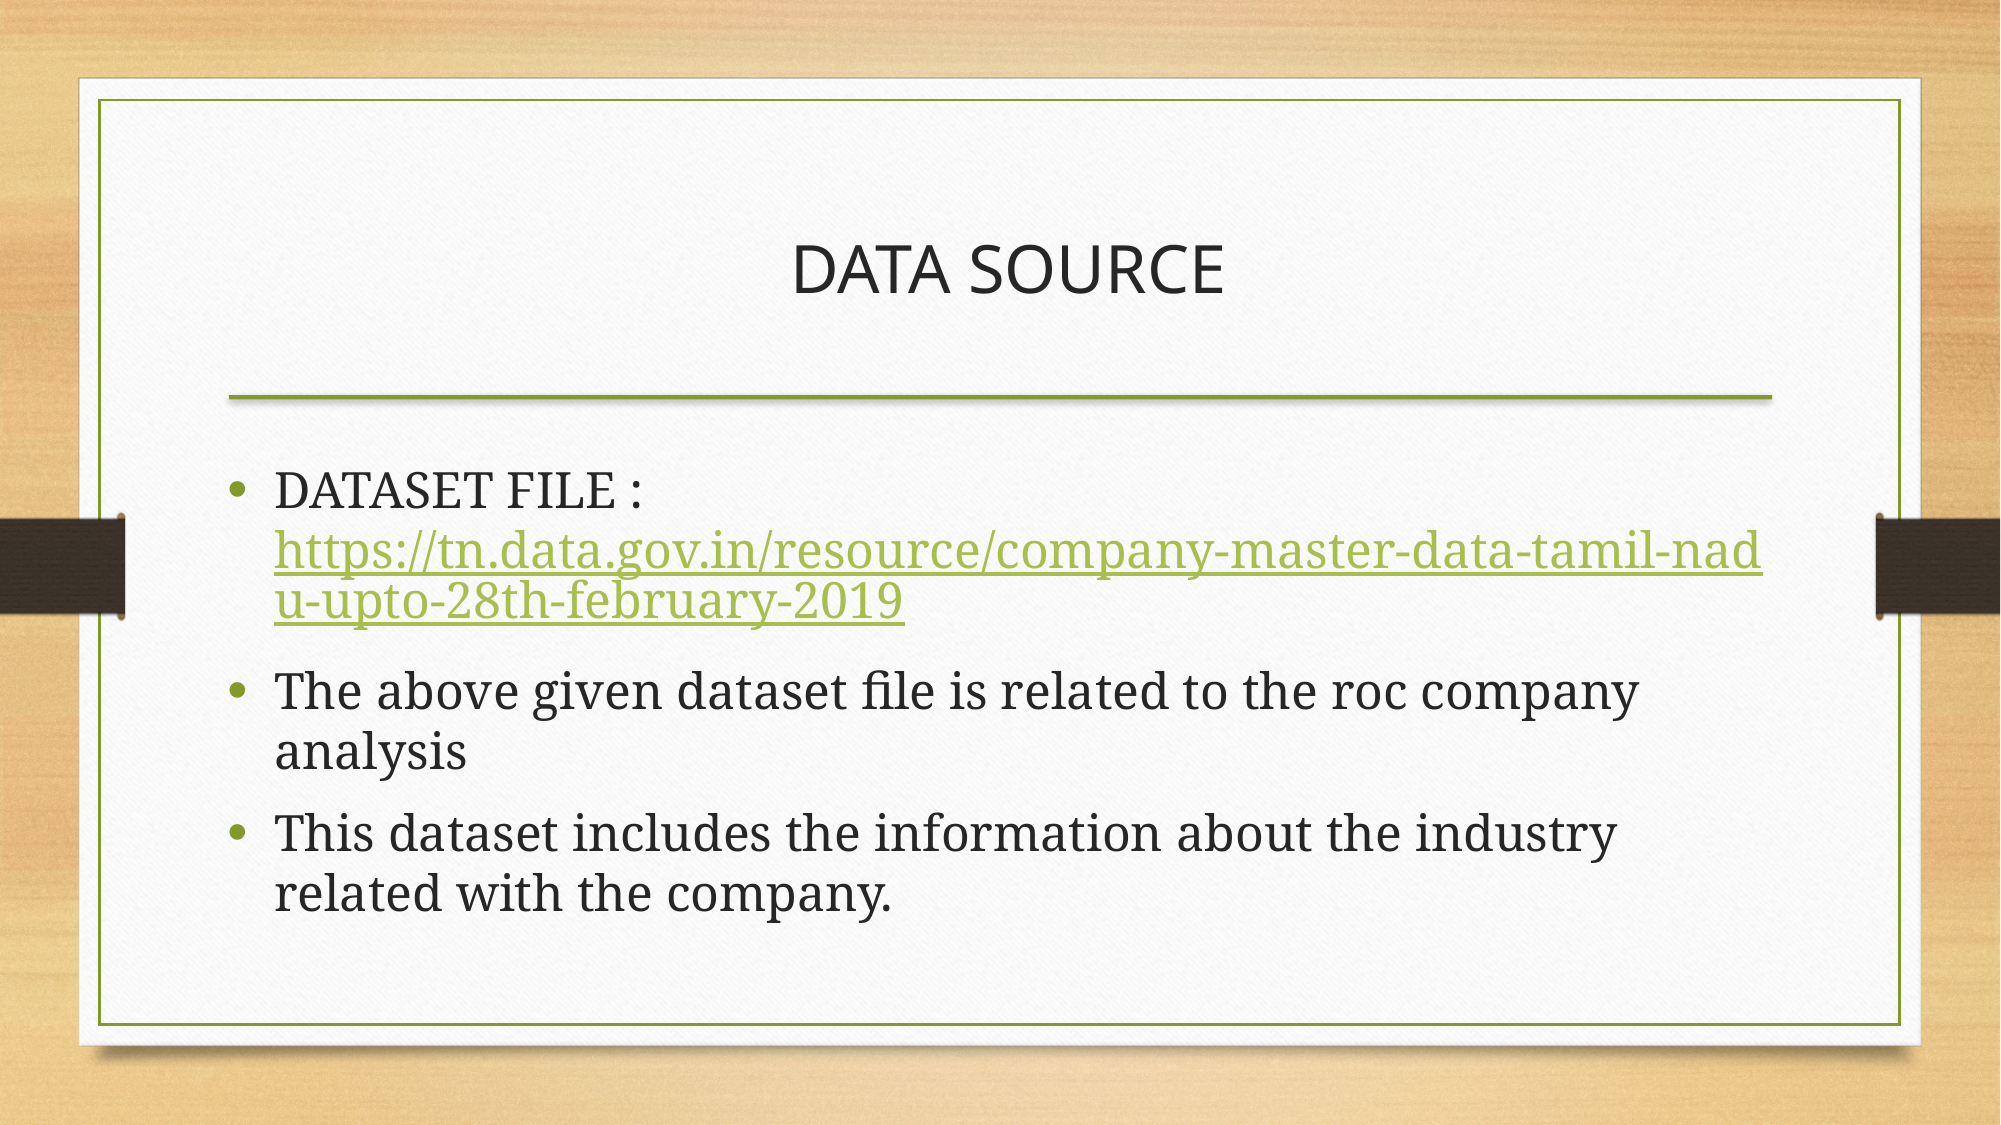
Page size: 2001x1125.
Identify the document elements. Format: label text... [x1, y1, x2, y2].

picture [0, 0, 2001, 1125]
list DATASET FILE : https://tn.data.gov.in/resource/company-master-data-tamil-nadu-upto-28th-february-2019 The above given dataset file is related to the roc company analysis This dataset includes the information about the industry related with the company. [212, 368, 1788, 964]
title DATA SOURCE [221, 167, 1796, 369]
